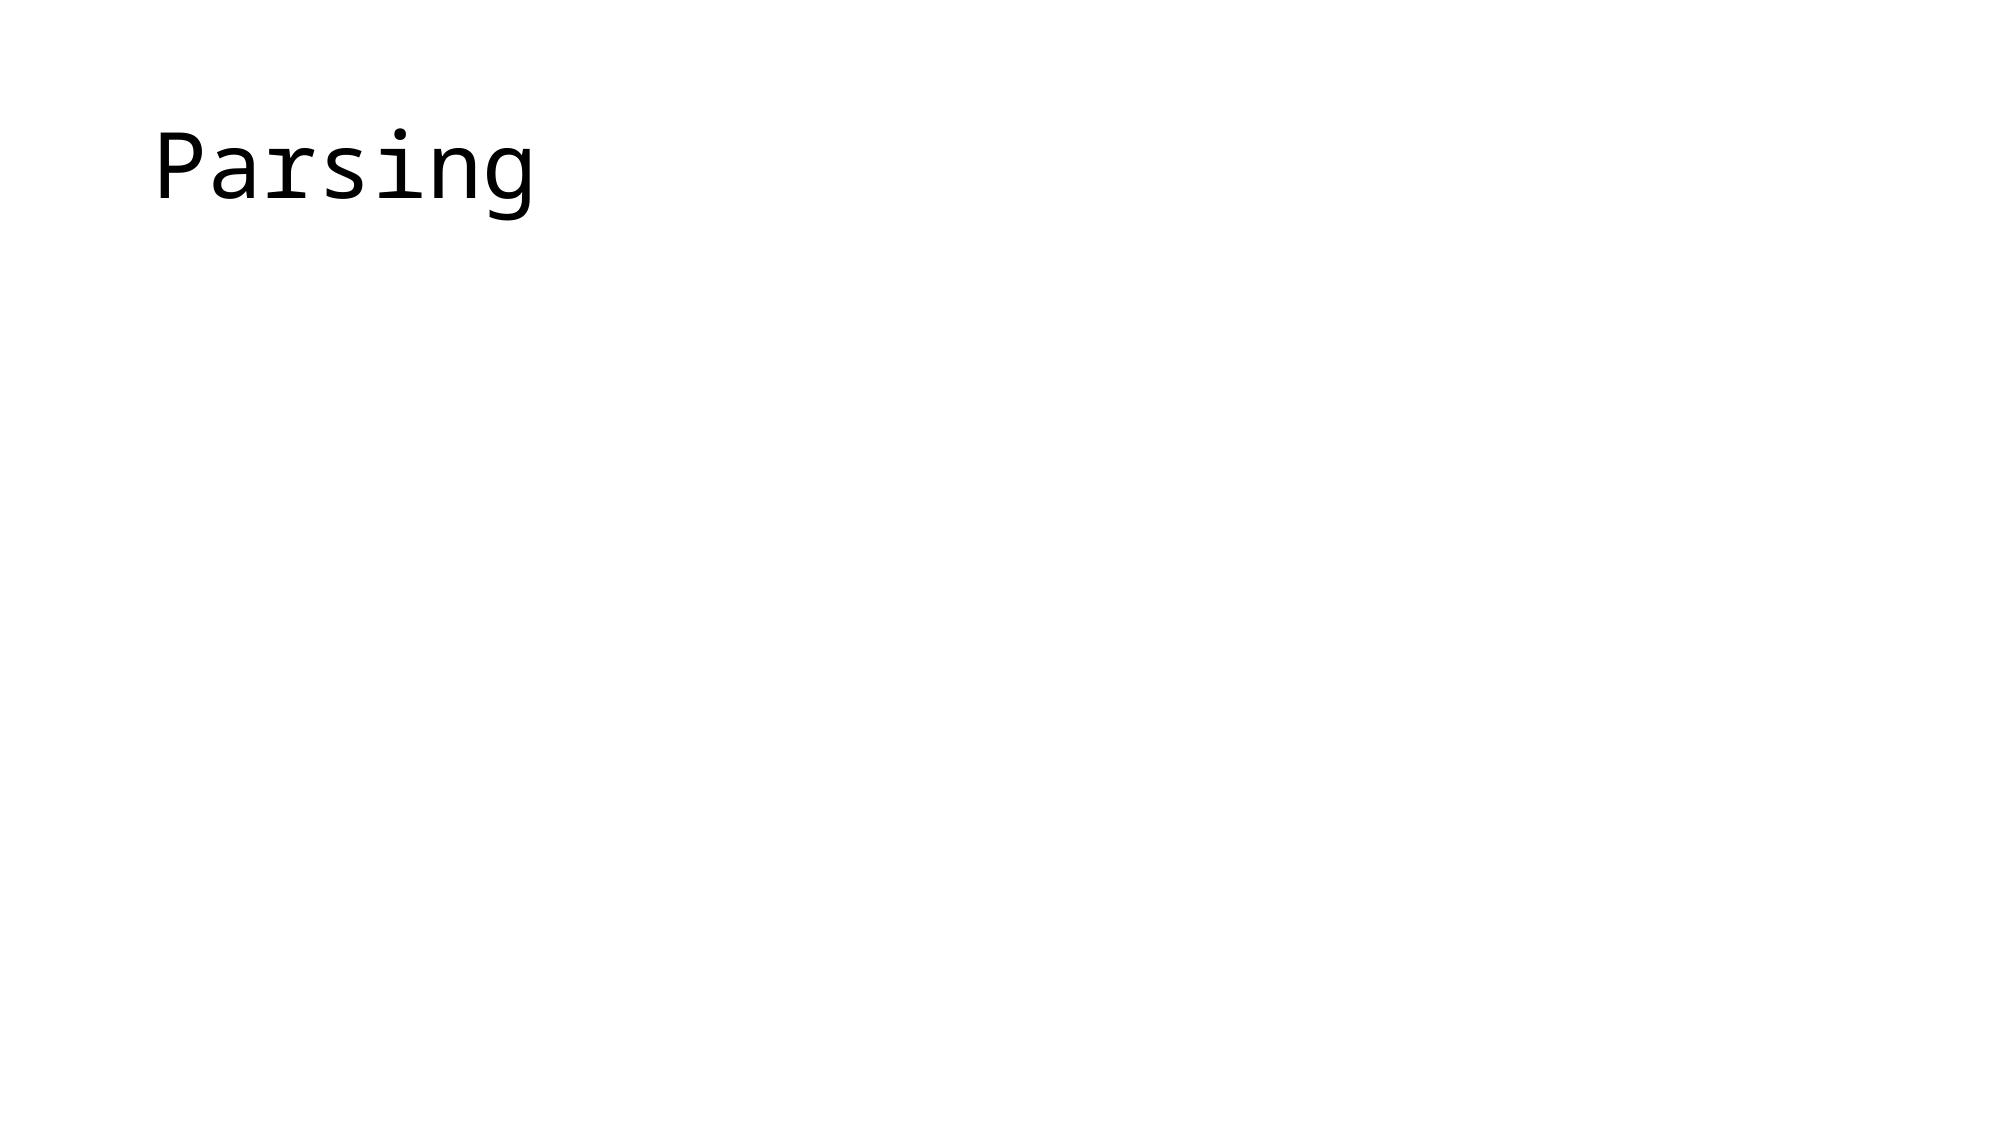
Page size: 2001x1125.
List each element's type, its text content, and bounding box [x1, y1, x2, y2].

title Parsing [137, 59, 1863, 278]
